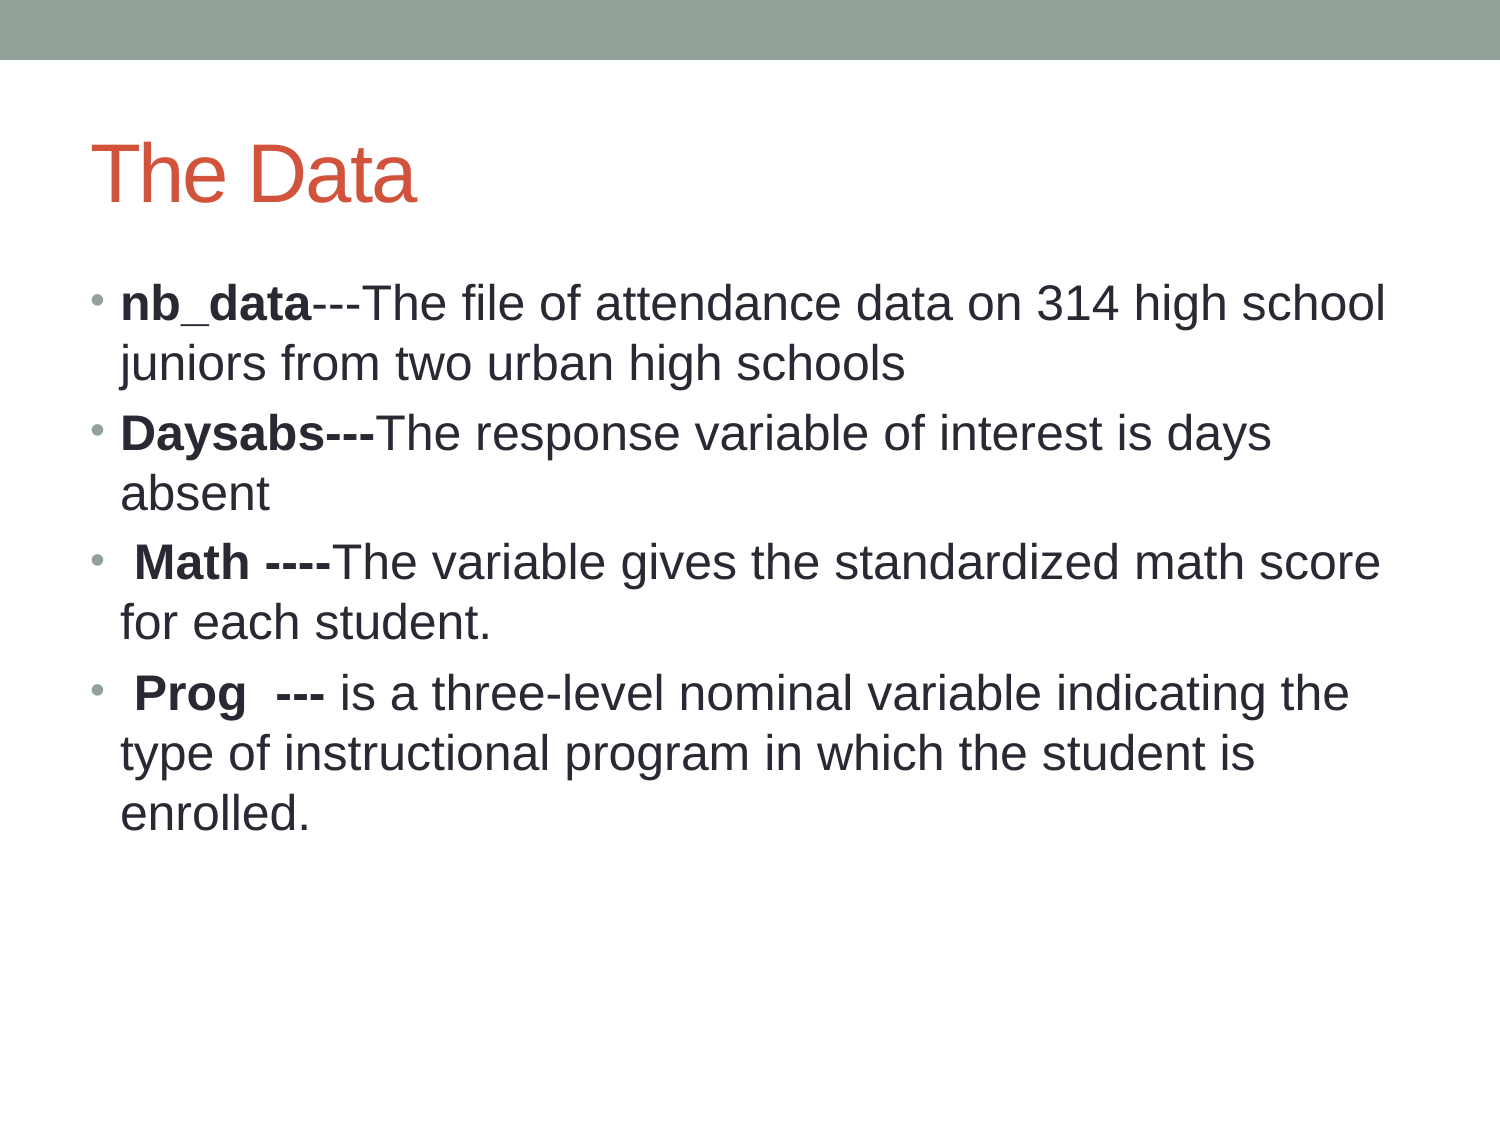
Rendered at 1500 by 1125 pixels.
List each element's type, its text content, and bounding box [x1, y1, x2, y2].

list nb_data---The file of attendance data on 314 high school juniors from two urban high schools Daysabs---The response variable of interest is days absent Math ----The variable gives the standardized math score for each student. Prog --- is a three-level nominal variable indicating the type of instructional program in which the student is enrolled. [75, 262, 1425, 1063]
title The Data [75, 87, 1425, 250]
